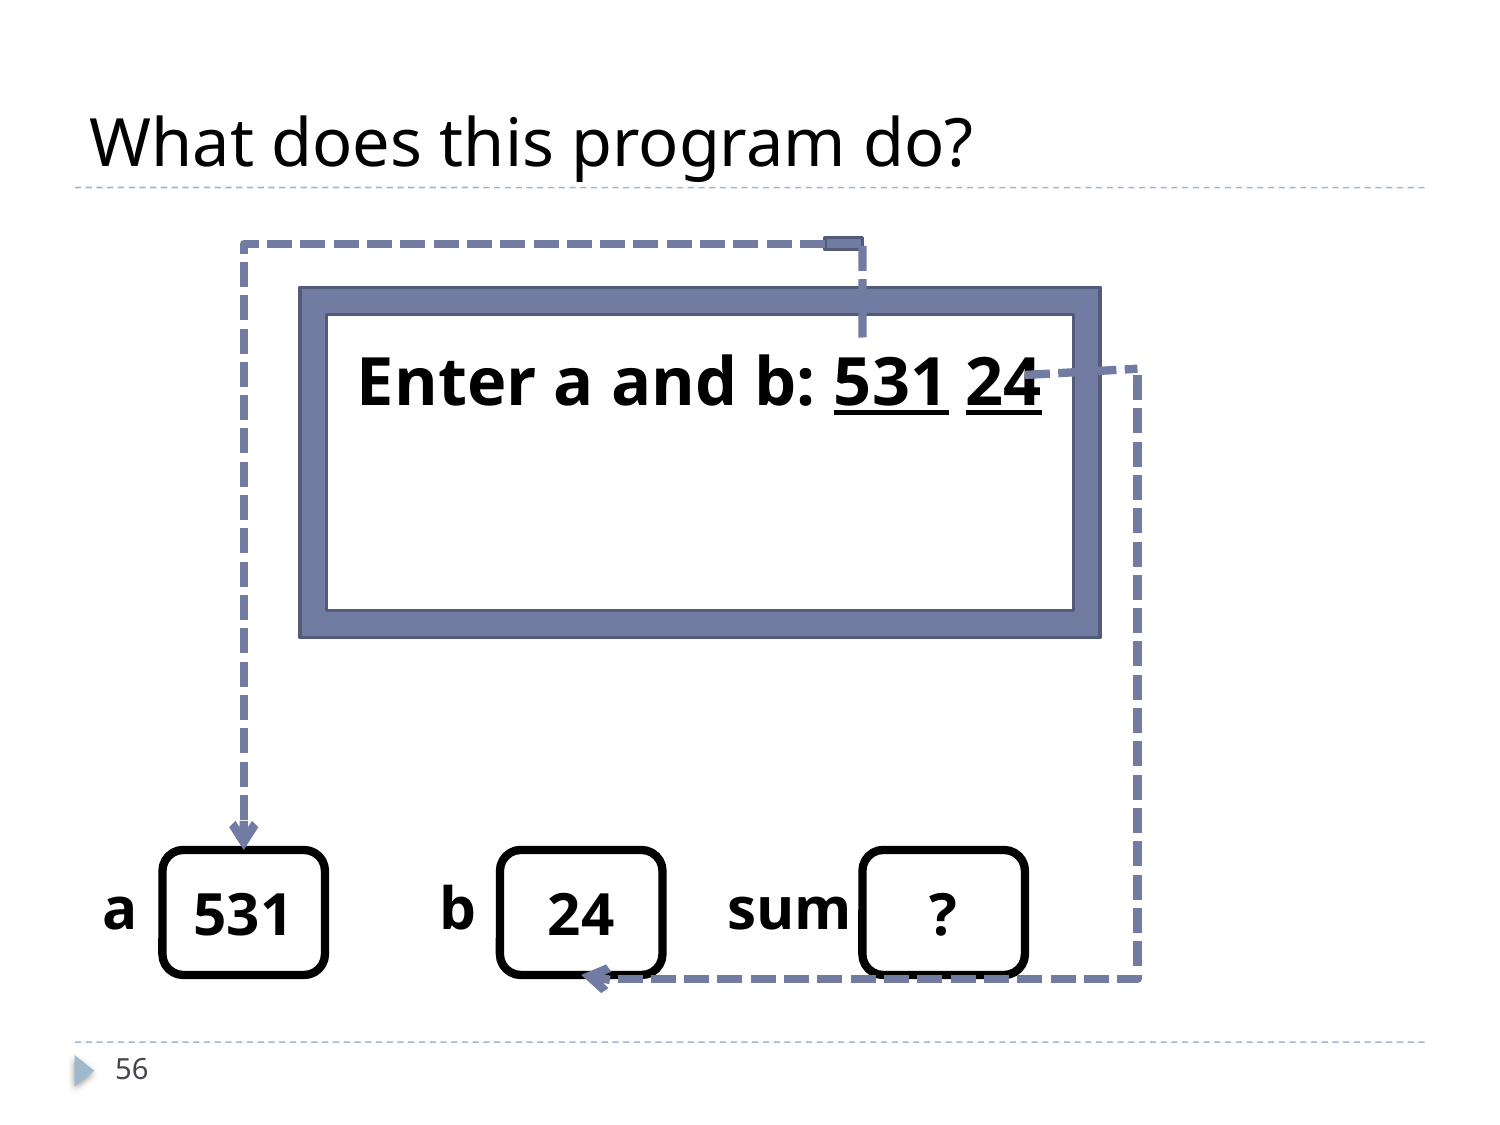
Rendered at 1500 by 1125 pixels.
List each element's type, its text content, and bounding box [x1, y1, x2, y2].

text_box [243, 243, 826, 851]
title What does this program do? [75, 24, 1425, 188]
text_box [831, 286, 857, 316]
text_box [1072, 389, 1102, 396]
text_box ? [865, 967, 1023, 977]
text_box a [86, 861, 214, 951]
text_box [867, 286, 1102, 368]
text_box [1024, 368, 1138, 376]
text_box b [423, 864, 552, 951]
text_box 24 [607, 967, 660, 977]
text_box [823, 236, 864, 251]
text_box 531 [160, 848, 327, 977]
text_box Enter a and b: 531 24 [831, 316, 1072, 396]
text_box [559, 396, 1160, 954]
text_box 24 [498, 867, 593, 977]
slide_number 56 [100, 1042, 426, 1103]
